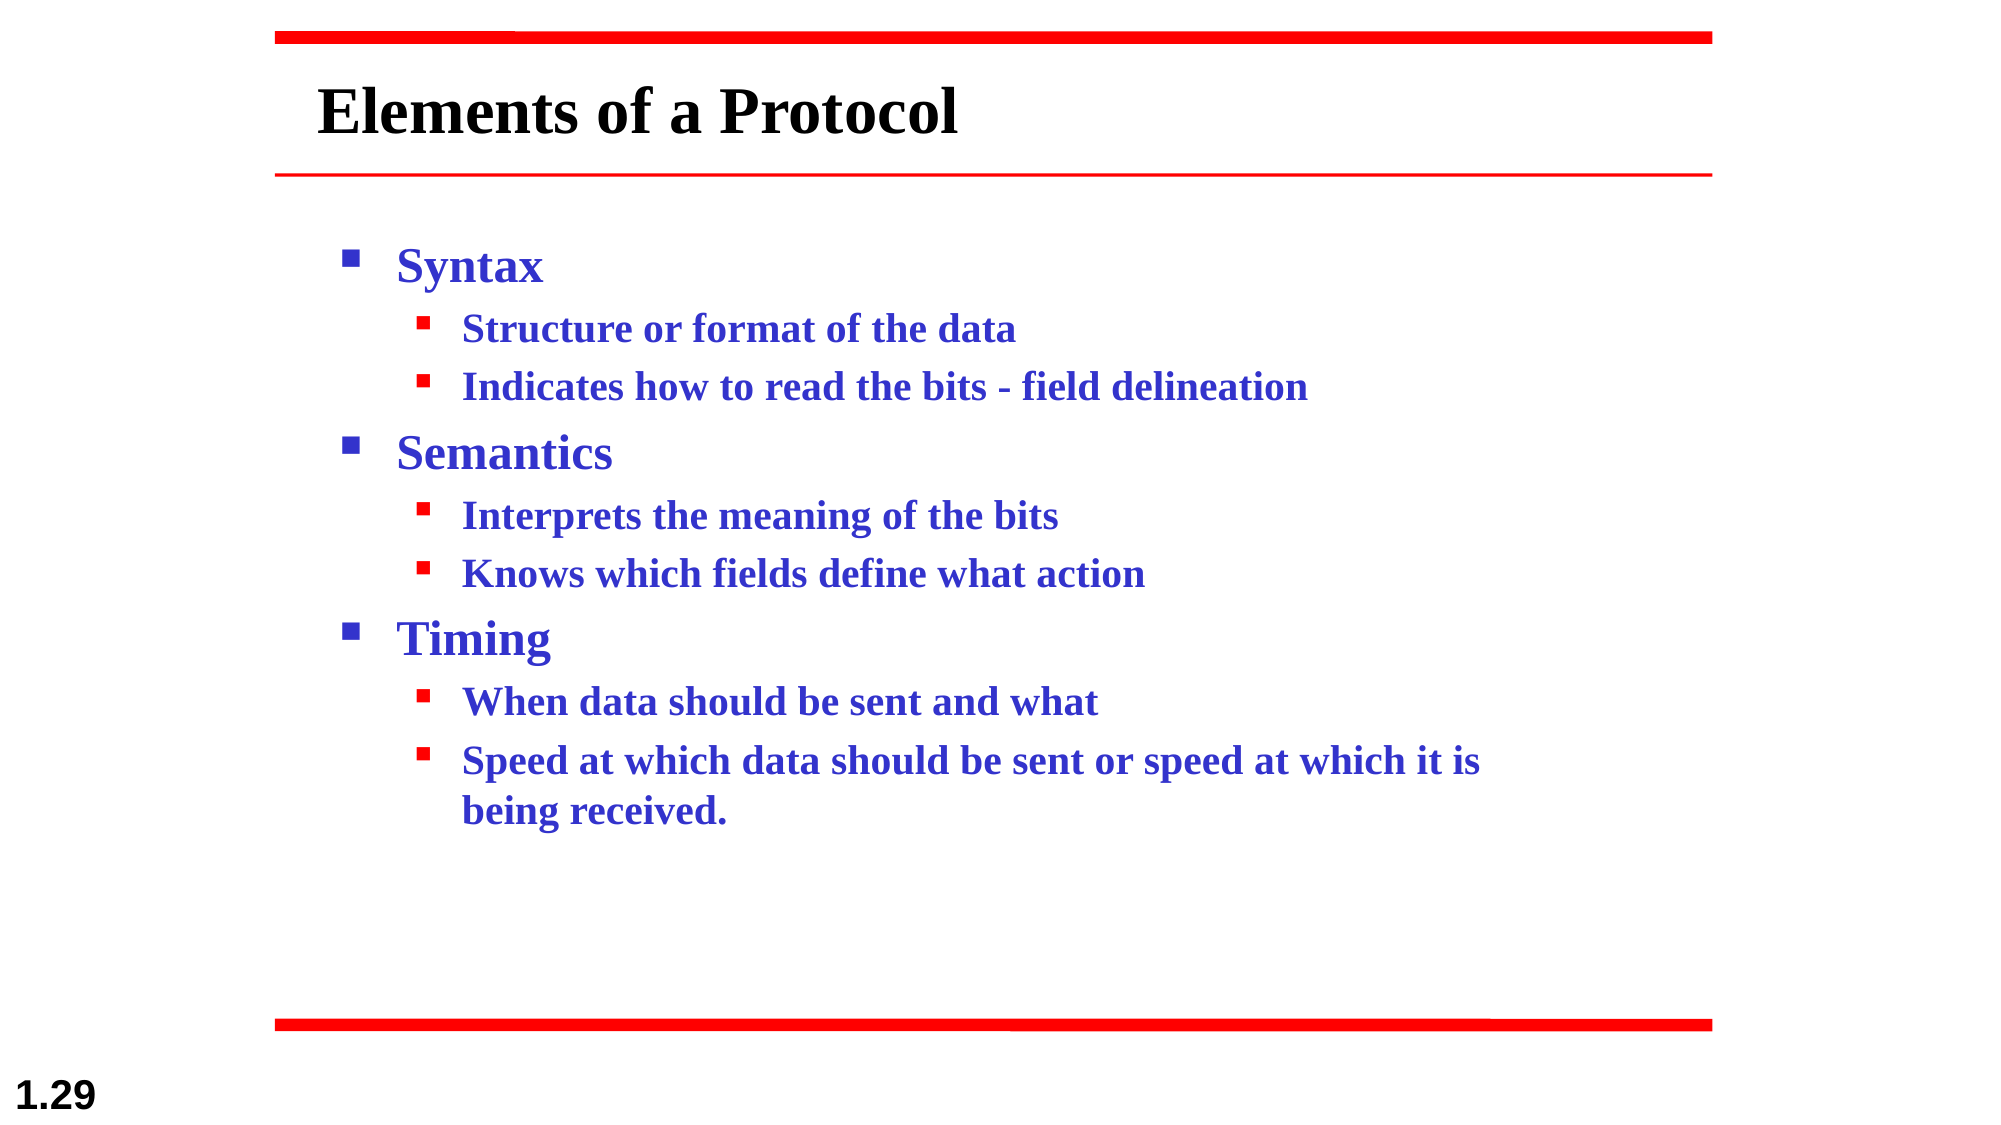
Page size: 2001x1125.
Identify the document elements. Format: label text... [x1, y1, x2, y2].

list Syntax Structure or format of the data Indicates how to read the bits - field delineation Semantics Interprets the meaning of the bits Knows which fields define what action Timing When data should be sent and what Speed at which data should be sent or speed at which it is being received. [324, 224, 1600, 900]
slide_number 1.29 [0, 1050, 417, 1125]
text_box Elements of a Protocol [302, 59, 976, 154]
